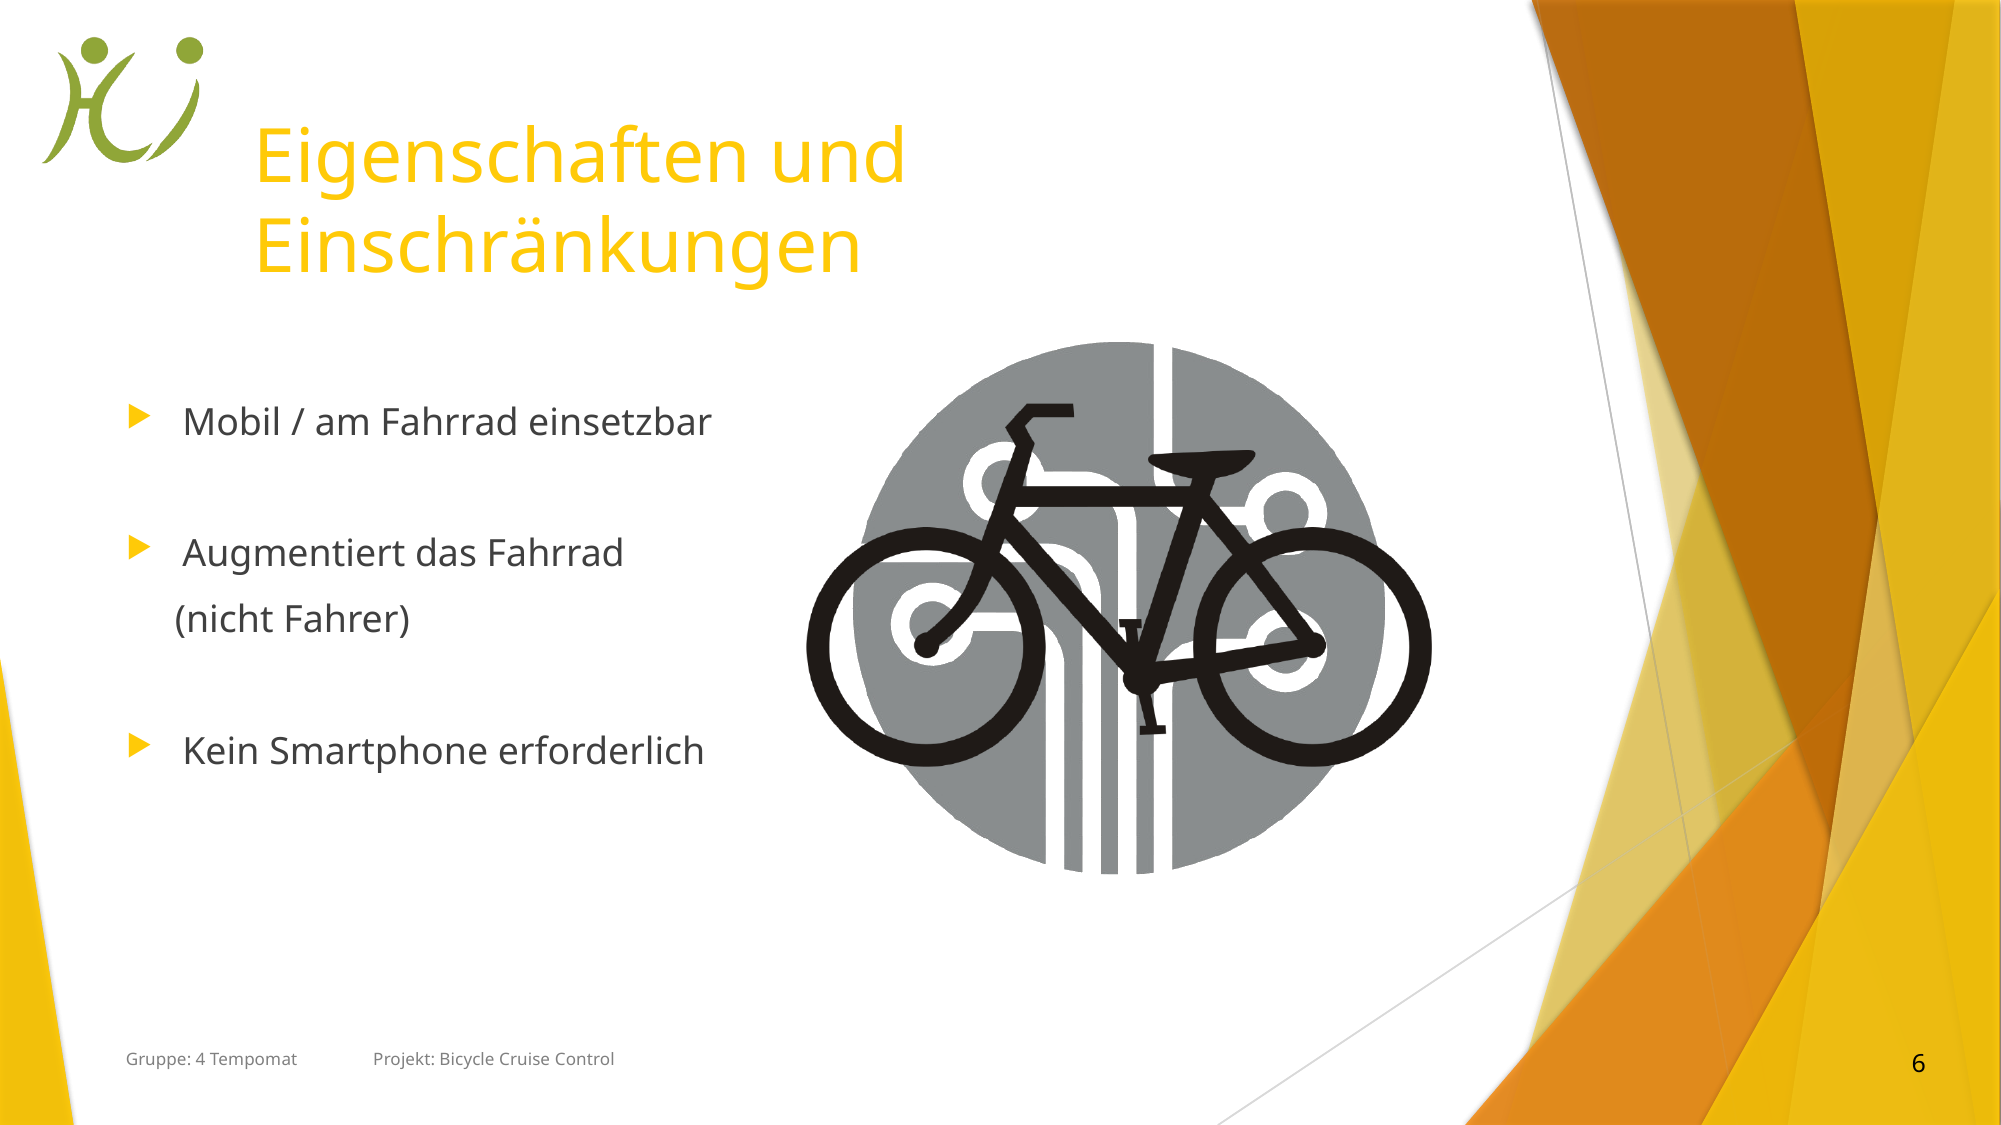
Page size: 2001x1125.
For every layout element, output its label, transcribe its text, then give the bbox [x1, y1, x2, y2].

picture [41, 32, 214, 168]
title Eigenschaften und Einschränkungen [238, 99, 1522, 317]
picture [692, 323, 1545, 892]
list Mobil / am Fahrrad einsetzbar Augmentiert das Fahrrad (nicht Fahrer) Kein Smartphone erforderlich [111, 324, 1522, 955]
